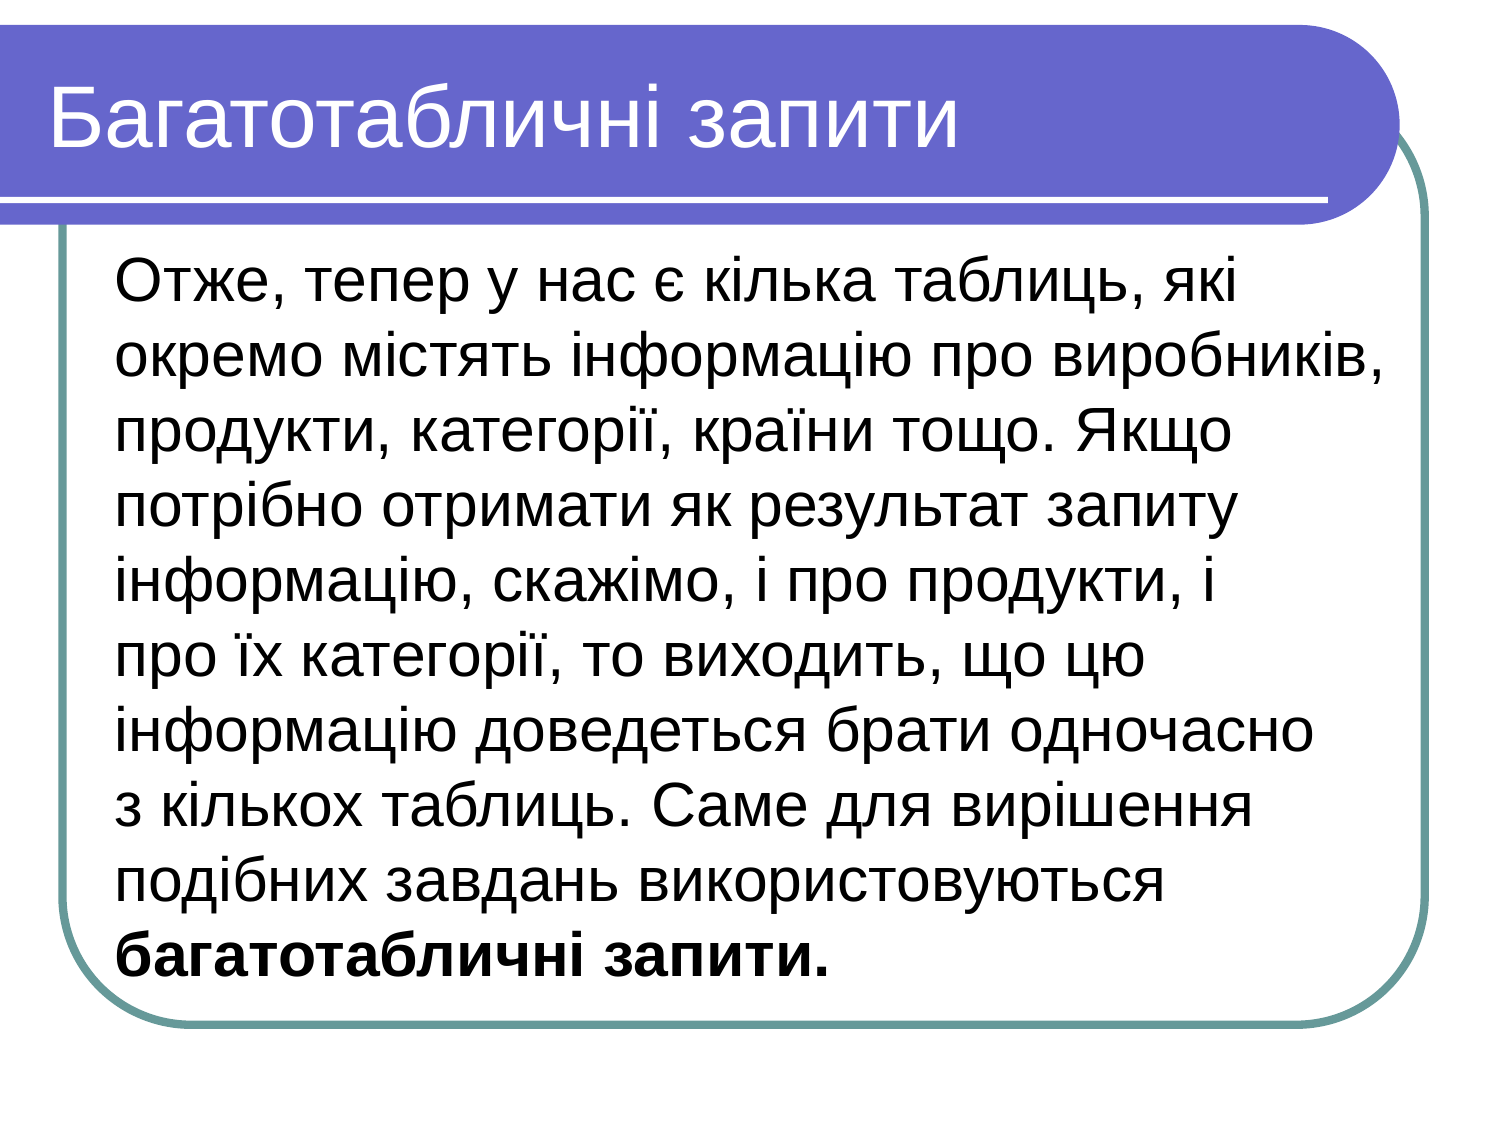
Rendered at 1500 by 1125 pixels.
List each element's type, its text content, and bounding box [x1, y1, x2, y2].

text_box Багатотабличні запити [32, 37, 1347, 188]
text_box Отже, тепер у нас є кілька таблиць, які окремо містять інформацію про виробників, продукти, категорії, країни тощо. Якщо потрібно отримати як результат запиту інформацію, скажімо, і про продукти, і про їх категорії, то виходить, що цю інформацію доведеться брати одночасно з кількох таблиць. Саме для вирішення подібних завдань використовуються багатотабличні запити. [99, 231, 1403, 957]
